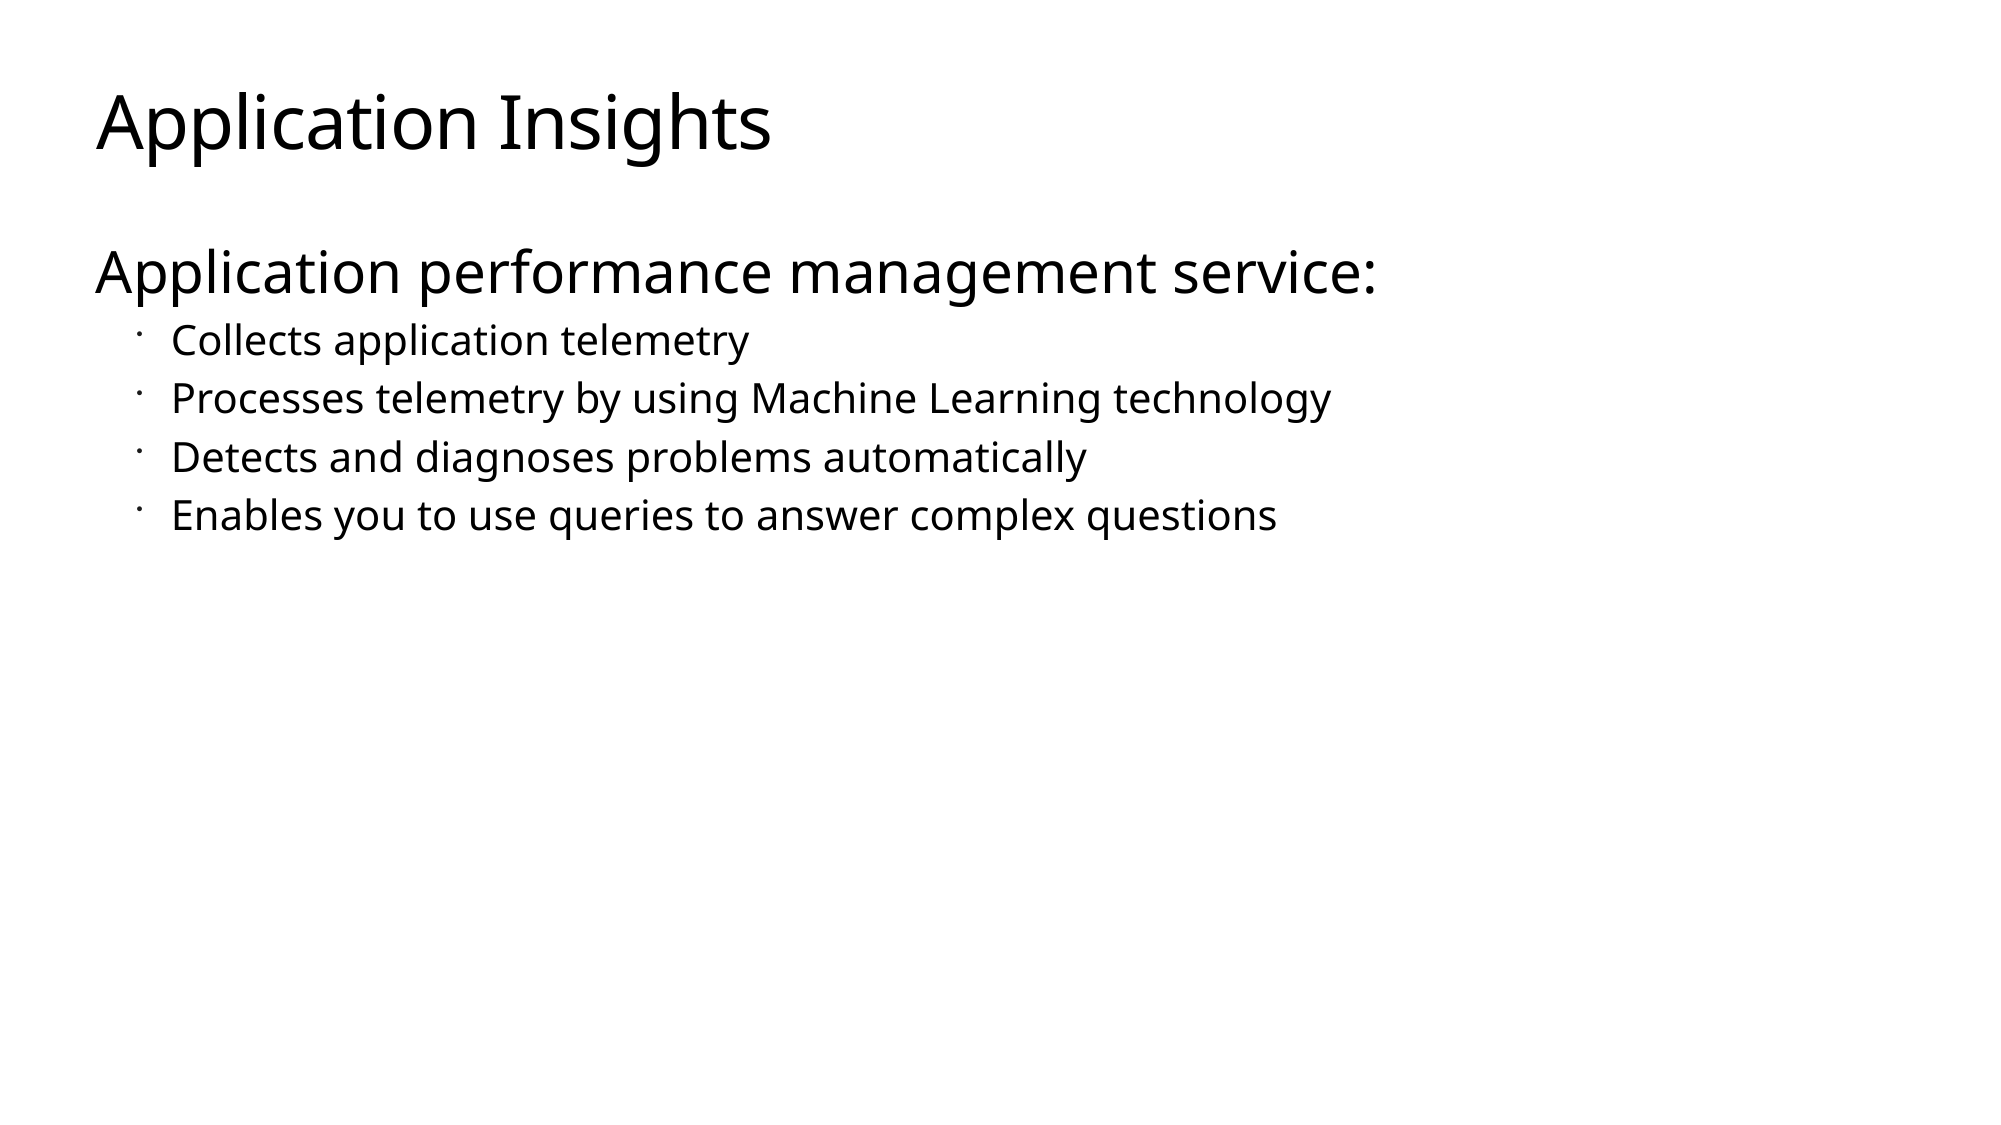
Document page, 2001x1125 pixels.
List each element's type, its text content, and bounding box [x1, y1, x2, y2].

title Application Insights [96, 75, 1904, 166]
list Application performance management service: Collects application telemetry Processes telemetry by using Machine Learning technology Detects and diagnoses problems automatically Enables you to use queries to answer complex questions [95, 235, 1904, 549]
